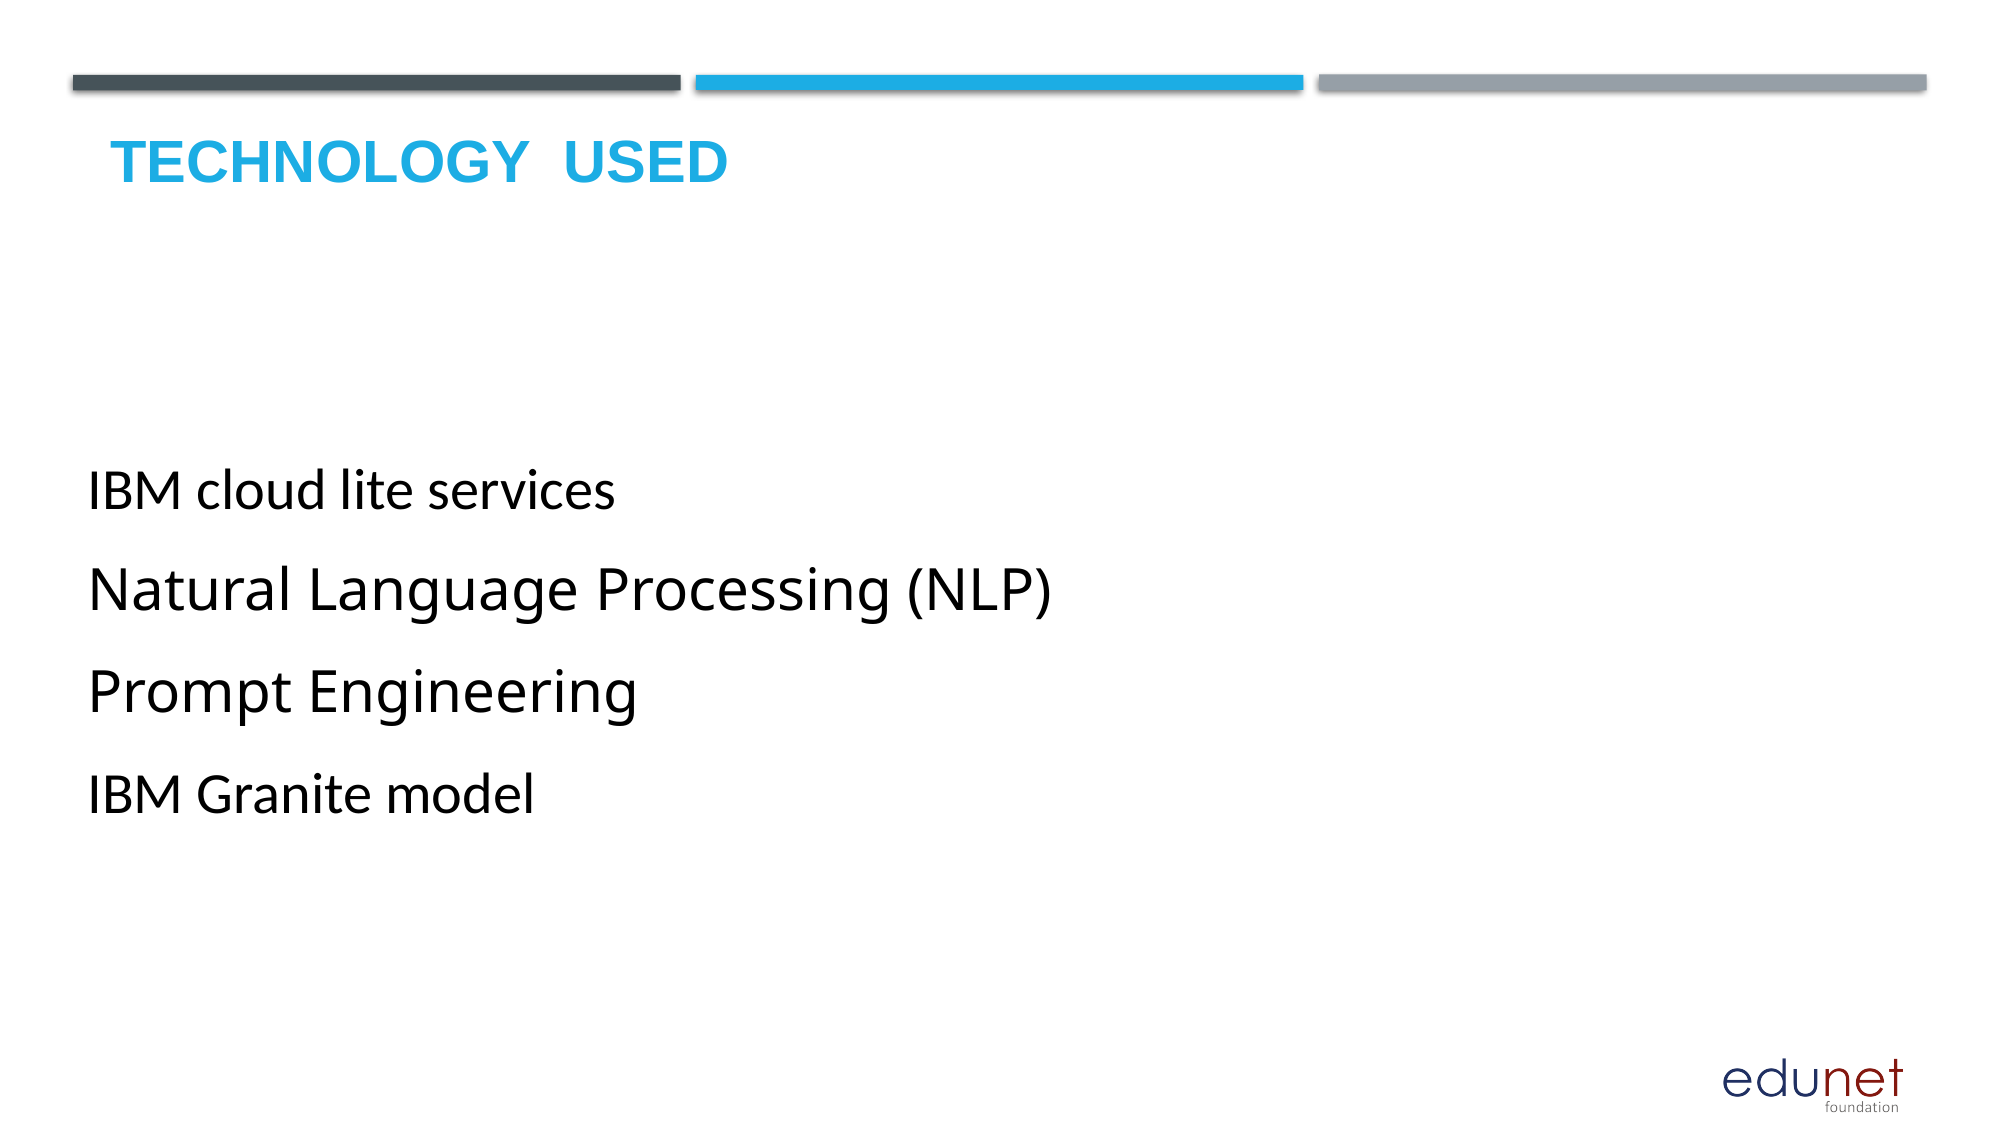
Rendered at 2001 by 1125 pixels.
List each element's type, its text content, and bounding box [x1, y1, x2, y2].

list IBM cloud lite services Natural Language Processing (NLP) Prompt Engineering IBM Granite model [72, 178, 1978, 1091]
picture [1719, 1091, 1905, 1116]
title Technology used [95, 115, 1905, 178]
